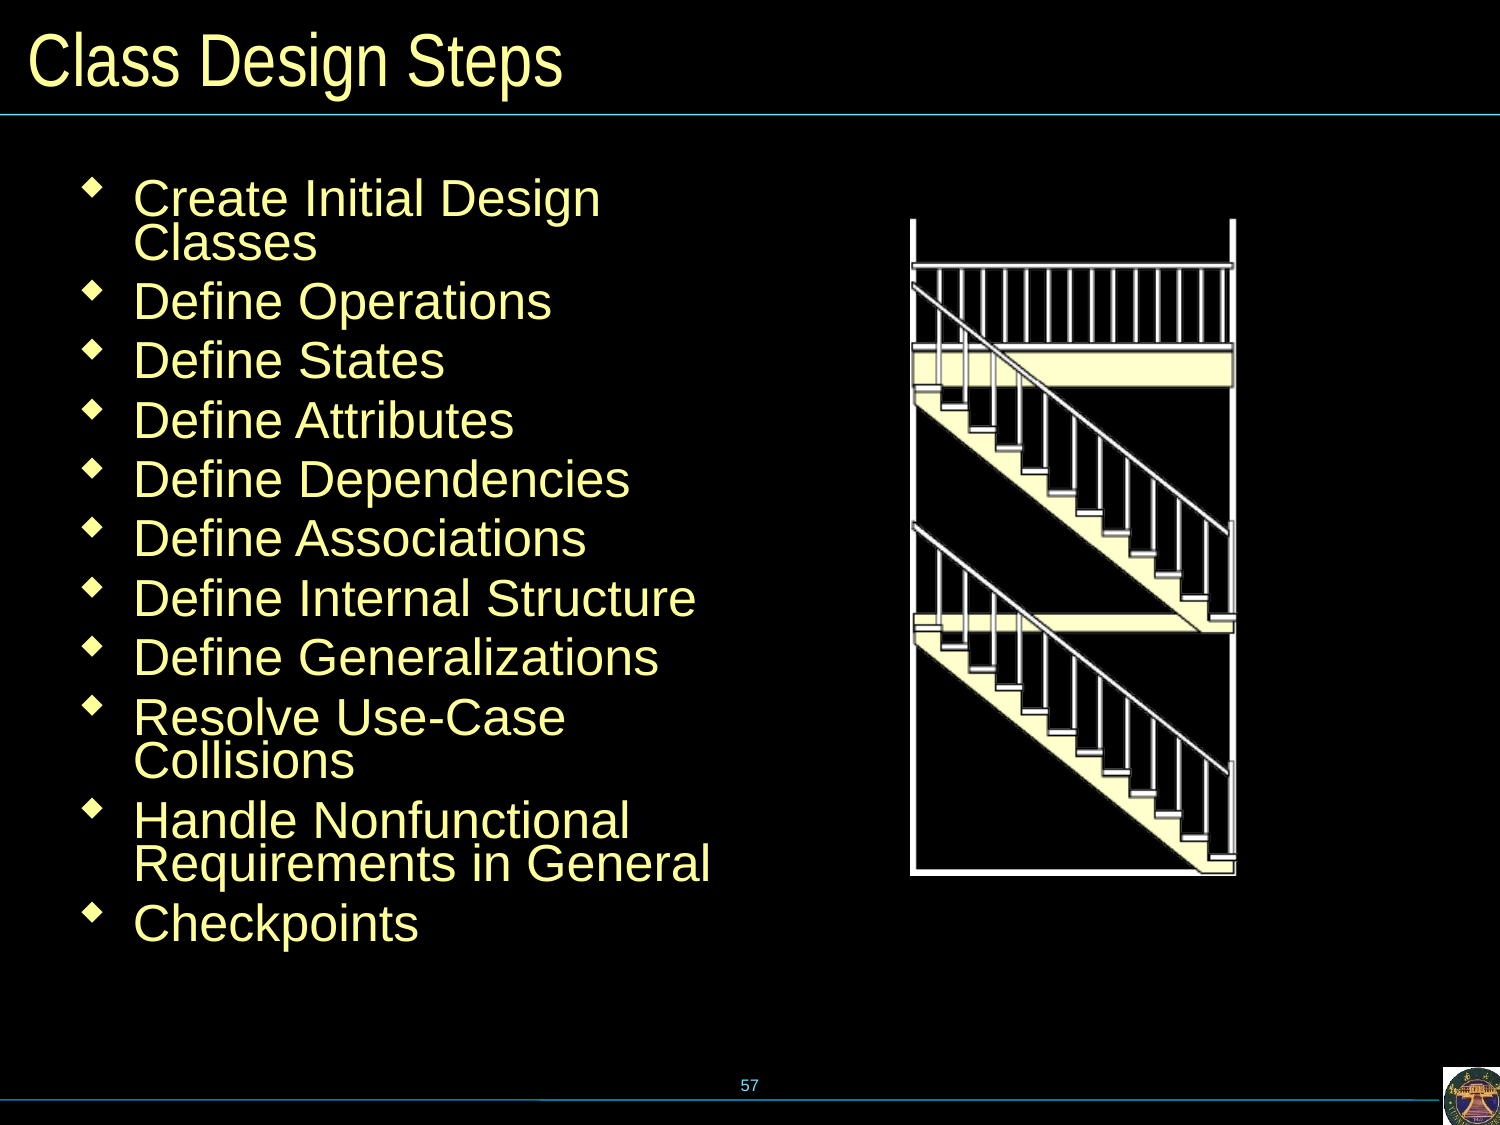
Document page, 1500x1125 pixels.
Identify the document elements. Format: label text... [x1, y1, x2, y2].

title Class Design Steps [12, 12, 1489, 100]
list Create Initial Design Classes Define Operations Define States Define Attributes Define Dependencies Define Associations Define Internal Structure Define Generalizations Resolve Use-Case Collisions Handle Nonfunctional Requirements in General Checkpoints [59, 172, 744, 1000]
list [910, 216, 1238, 877]
picture [1443, 1067, 1500, 1125]
